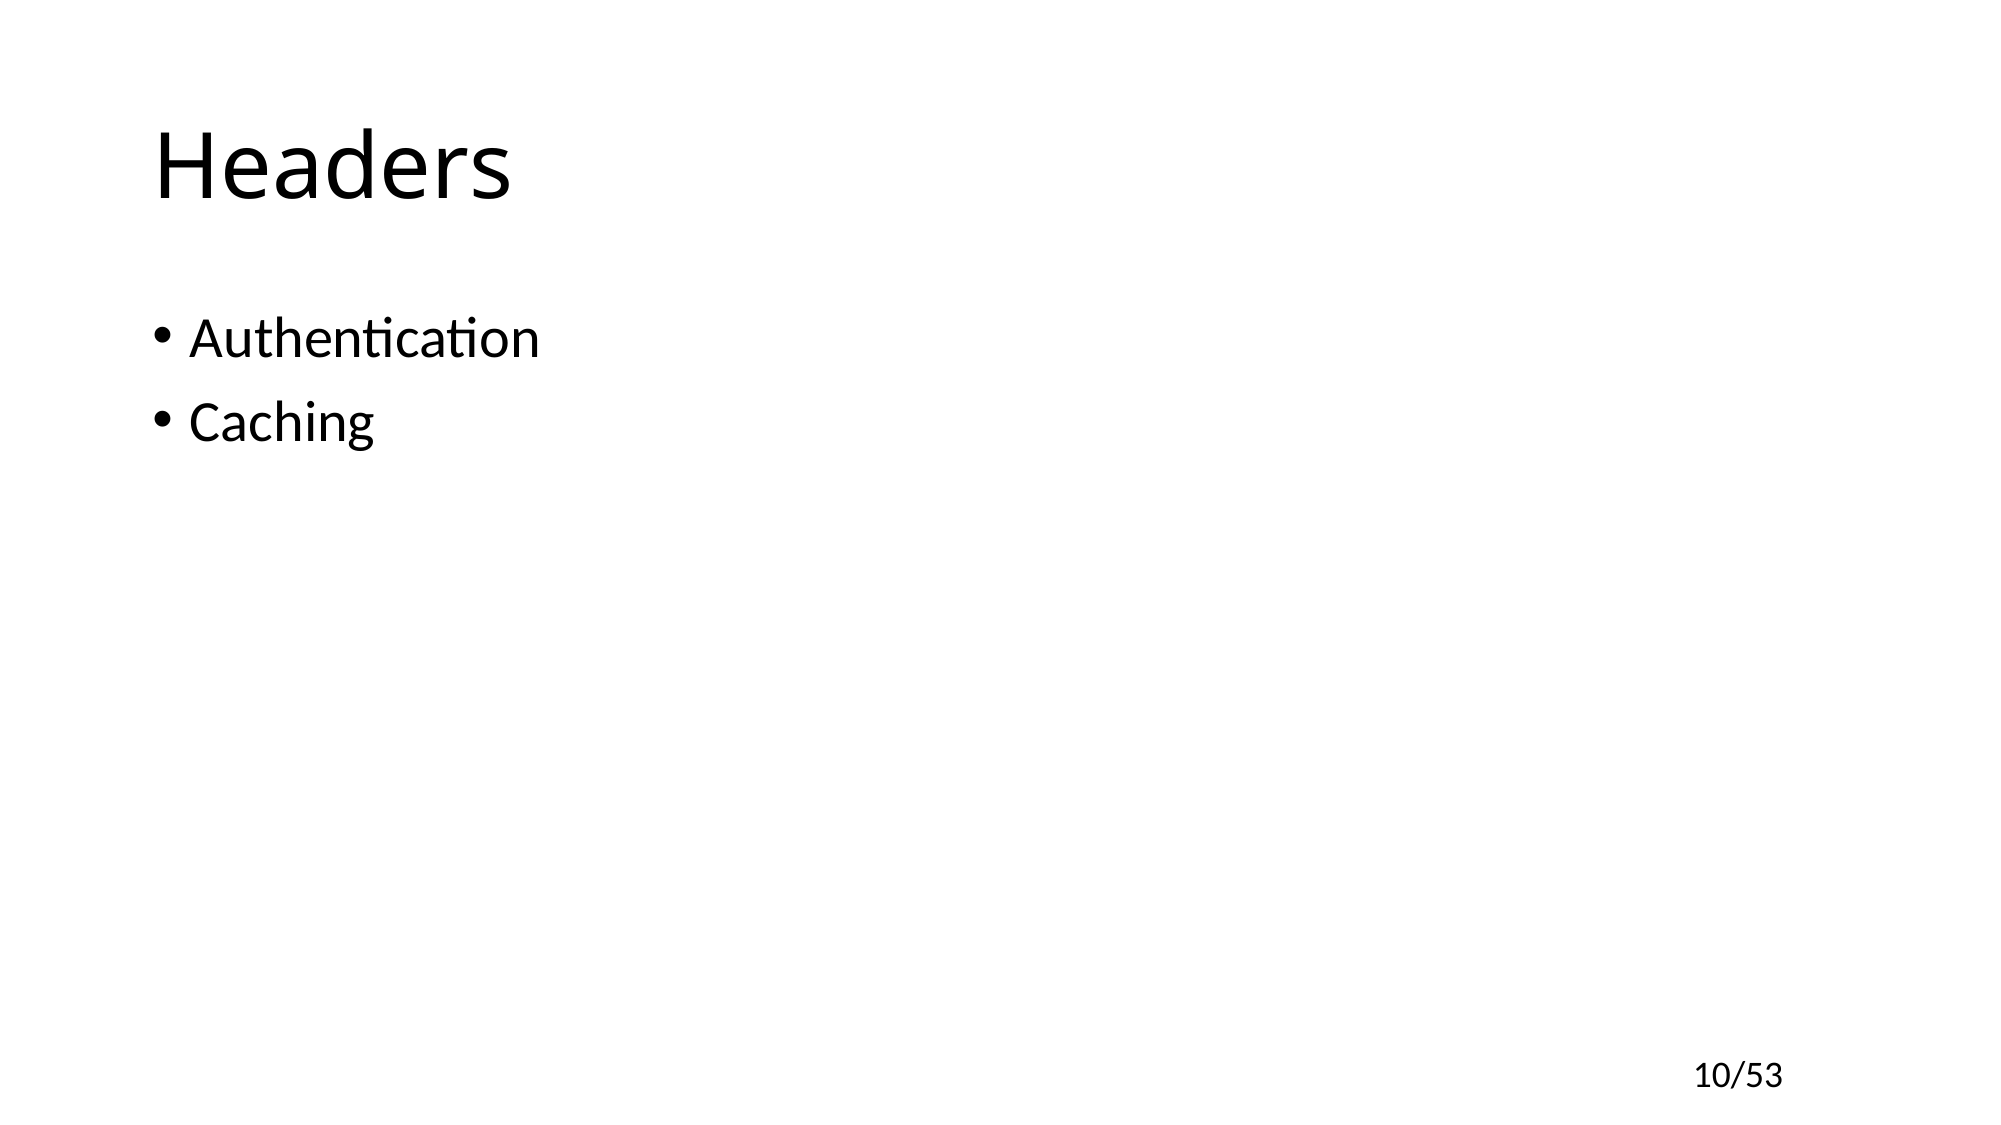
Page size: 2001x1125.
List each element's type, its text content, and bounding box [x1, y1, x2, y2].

list Authentication Caching [137, 299, 1863, 1014]
title Headers [137, 59, 1863, 278]
